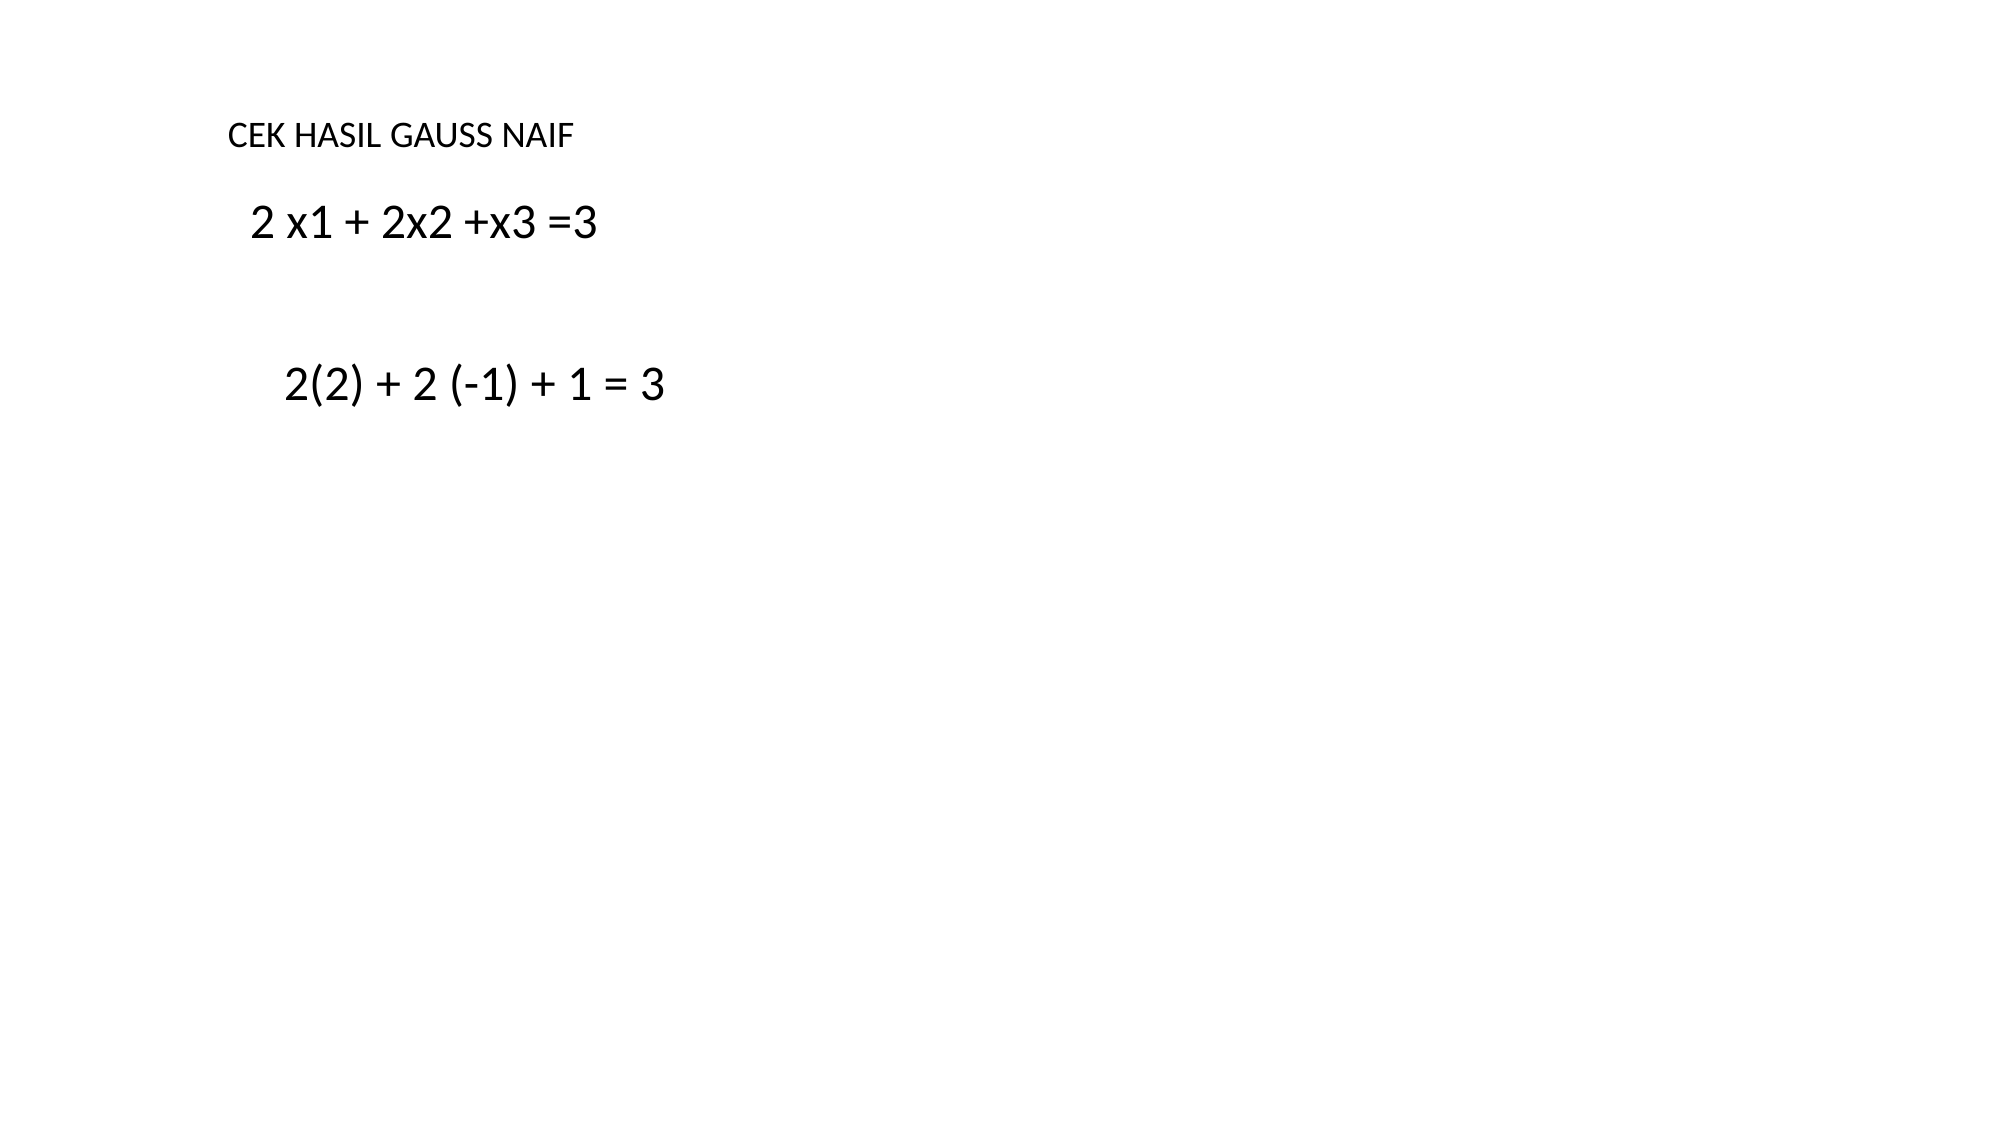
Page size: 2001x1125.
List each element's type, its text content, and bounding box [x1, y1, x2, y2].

text_box 2(2) + 2 (-1) + 1 = 3 [269, 342, 692, 418]
text_box 2 x1 + 2x2 +x3 =3 [235, 181, 613, 256]
text_box CEK HASIL GAUSS NAIF [213, 102, 590, 163]
